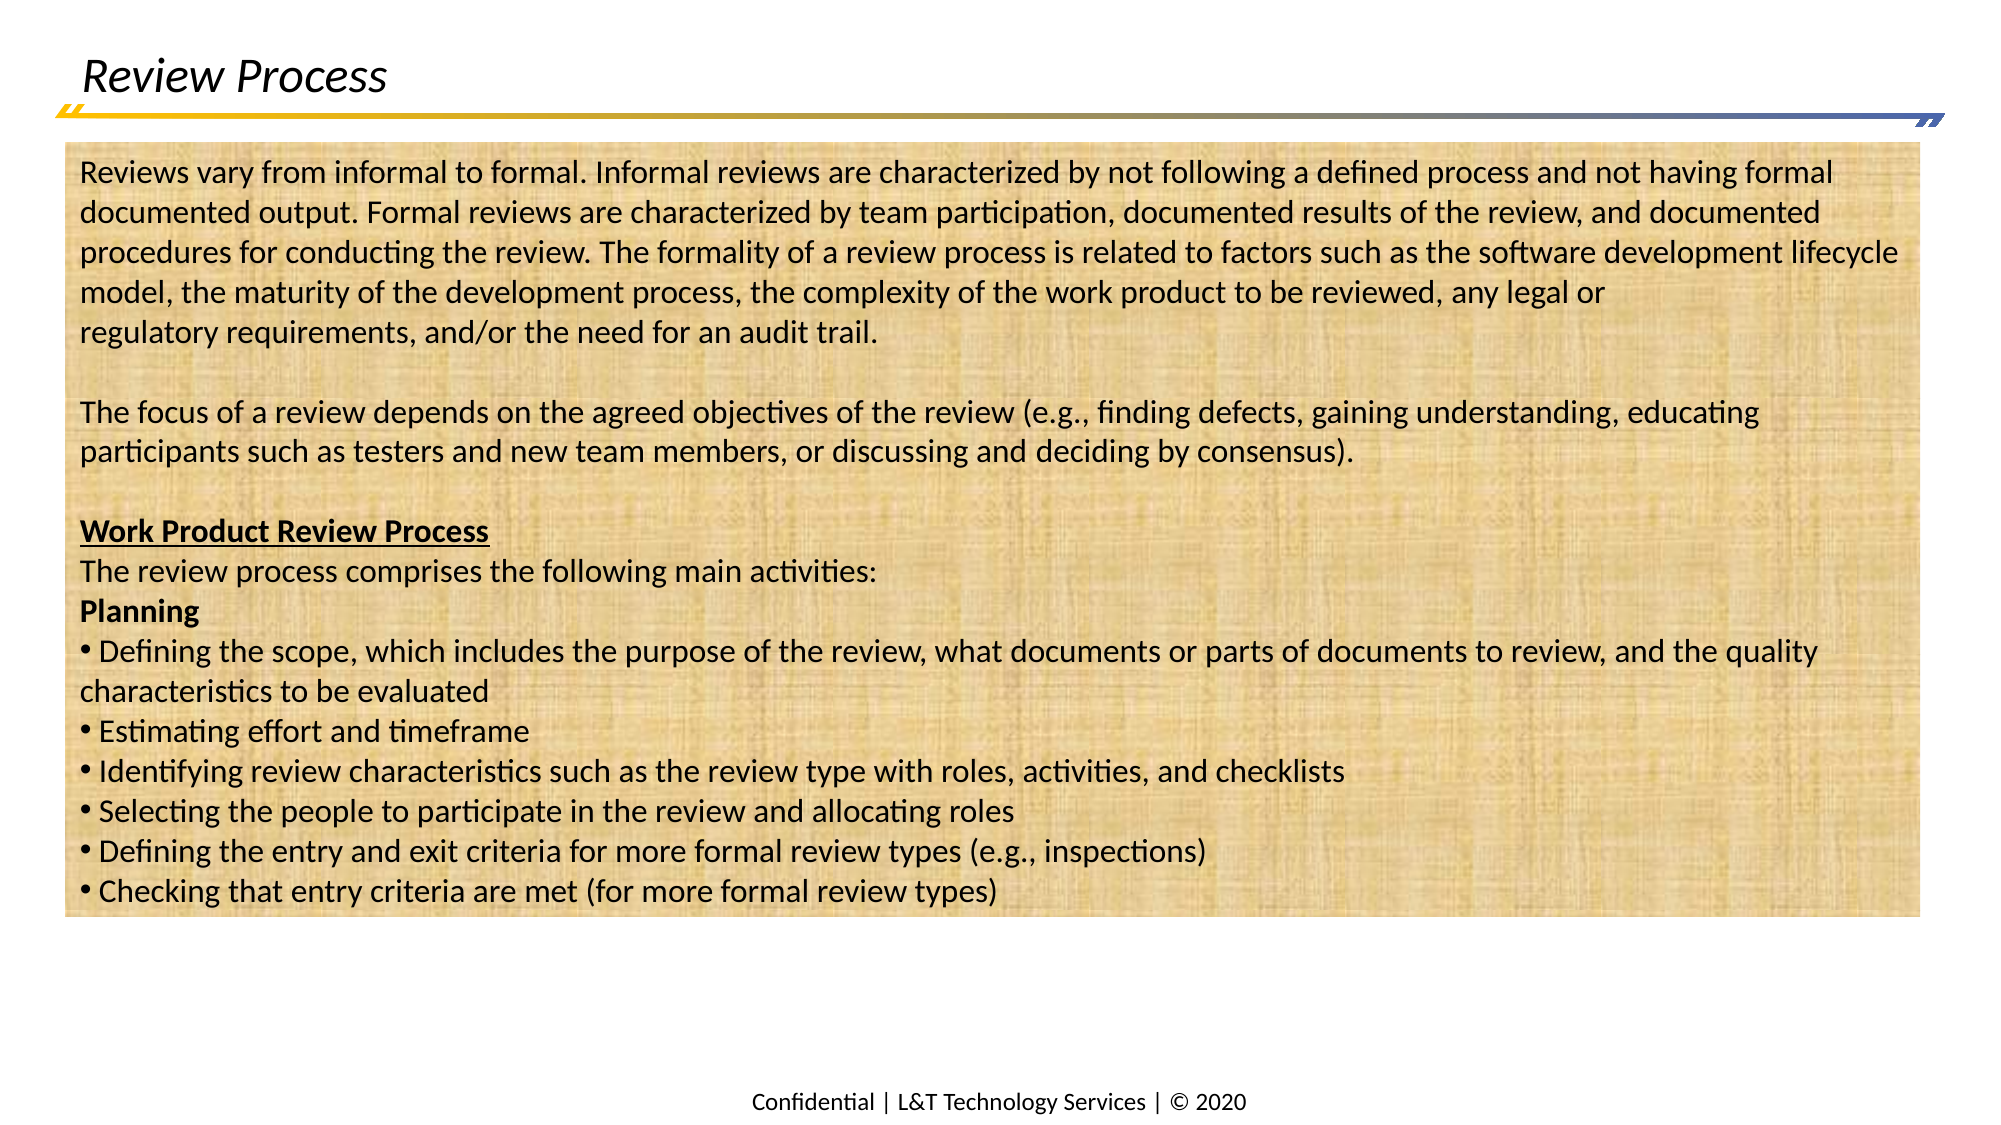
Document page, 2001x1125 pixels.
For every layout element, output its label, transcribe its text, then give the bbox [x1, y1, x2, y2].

title Review Process [66, 0, 1934, 111]
text_box Reviews vary from informal to formal. Informal reviews are characterized by not following a defined process and not having formal documented output. Formal reviews are characterized by team participation, documented results of the review, and documented procedures for conducting the review. The formality of a review process is related to factors such as the software development lifecycle model, the maturity of the development process, the complexity of the work product to be reviewed, any legal or regulatory requirements, and/or the need for an audit trail. The focus of a review depends on the agreed objectives of the review (e.g., finding defects, gaining understanding, educating participants such as testers and new team members, or discussing and deciding by consensus). Work Product Review Process The review process comprises the following main activities: Planning Defining the scope, which includes the purpose of the review, what documents or parts of documents to review, and the quality characteristics to be evaluated Estimating effort and timeframe Identifying review characteristics such as the review type with roles, activities, and checklists Selecting the people to participate in the review and allocating roles Defining the entry and exit criteria for more formal review types (e.g., inspections) Checking that entry criteria are met (for more formal review types) [65, 142, 1921, 917]
